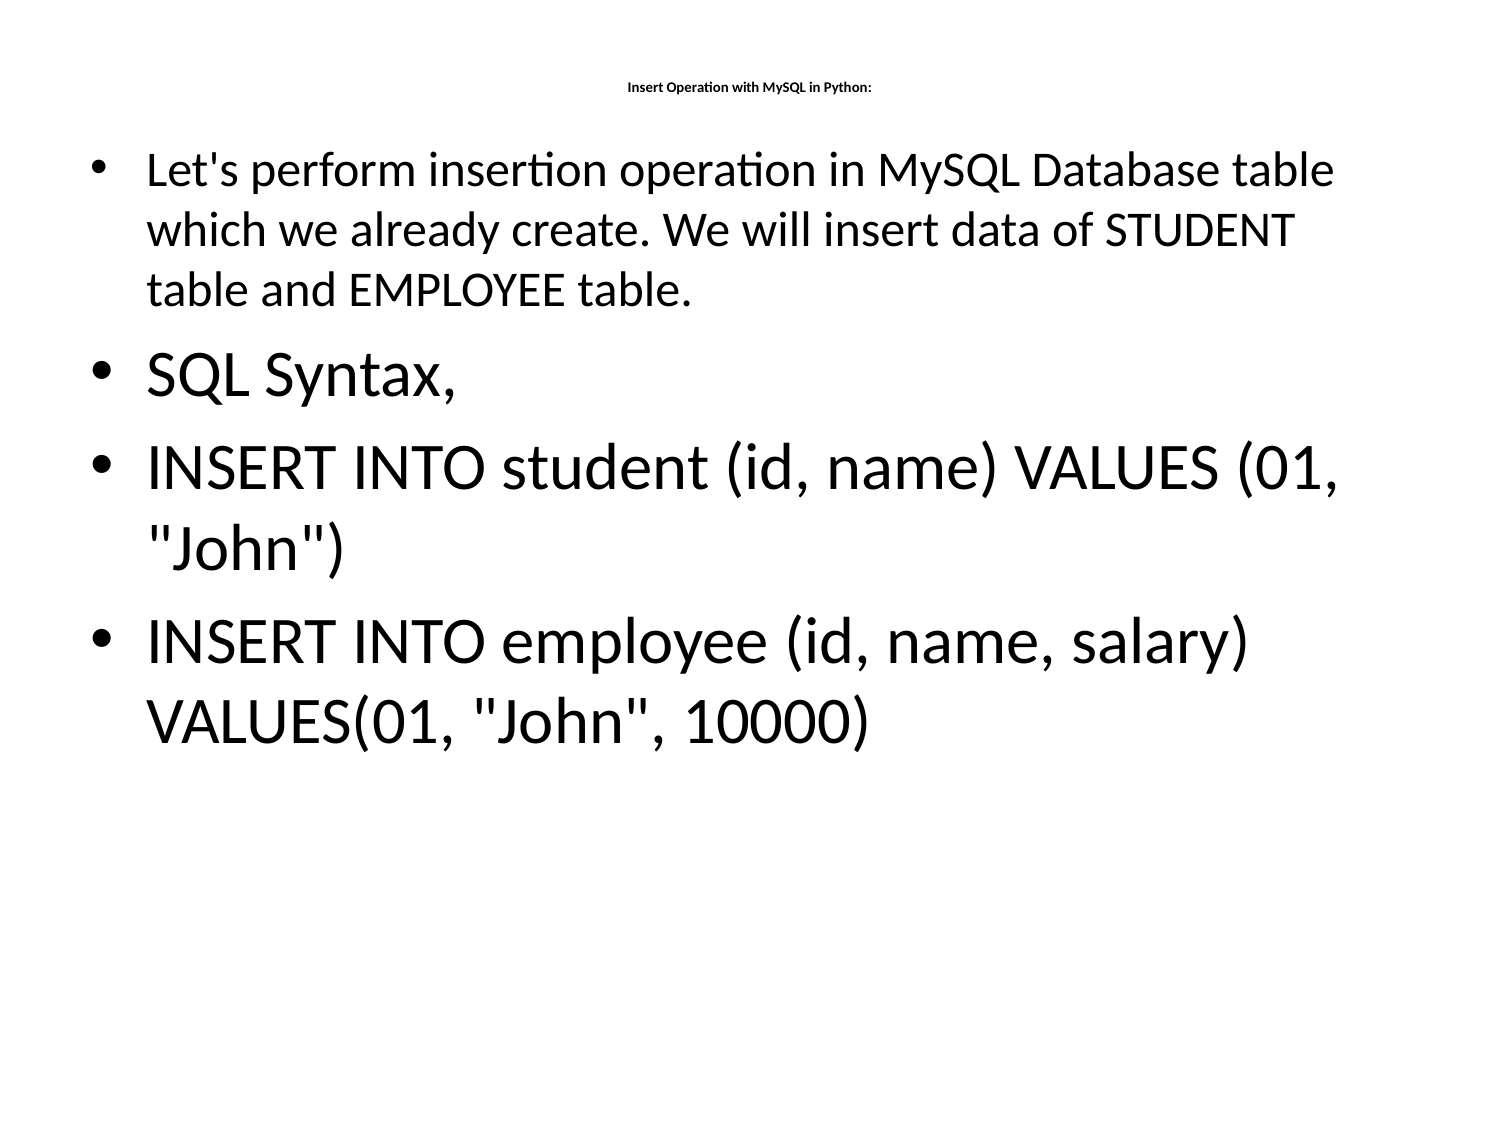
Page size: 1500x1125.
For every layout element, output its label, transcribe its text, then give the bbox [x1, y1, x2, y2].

list Let's perform insertion operation in MySQL Database table which we already create. We will insert data of STUDENT table and EMPLOYEE table. SQL Syntax, INSERT INTO student (id, name) VALUES (01, "John") INSERT INTO employee (id, name, salary) VALUES(01, "John", 10000) [75, 128, 1425, 1005]
title Insert Operation with MySQL in Python: [75, 45, 1425, 128]
